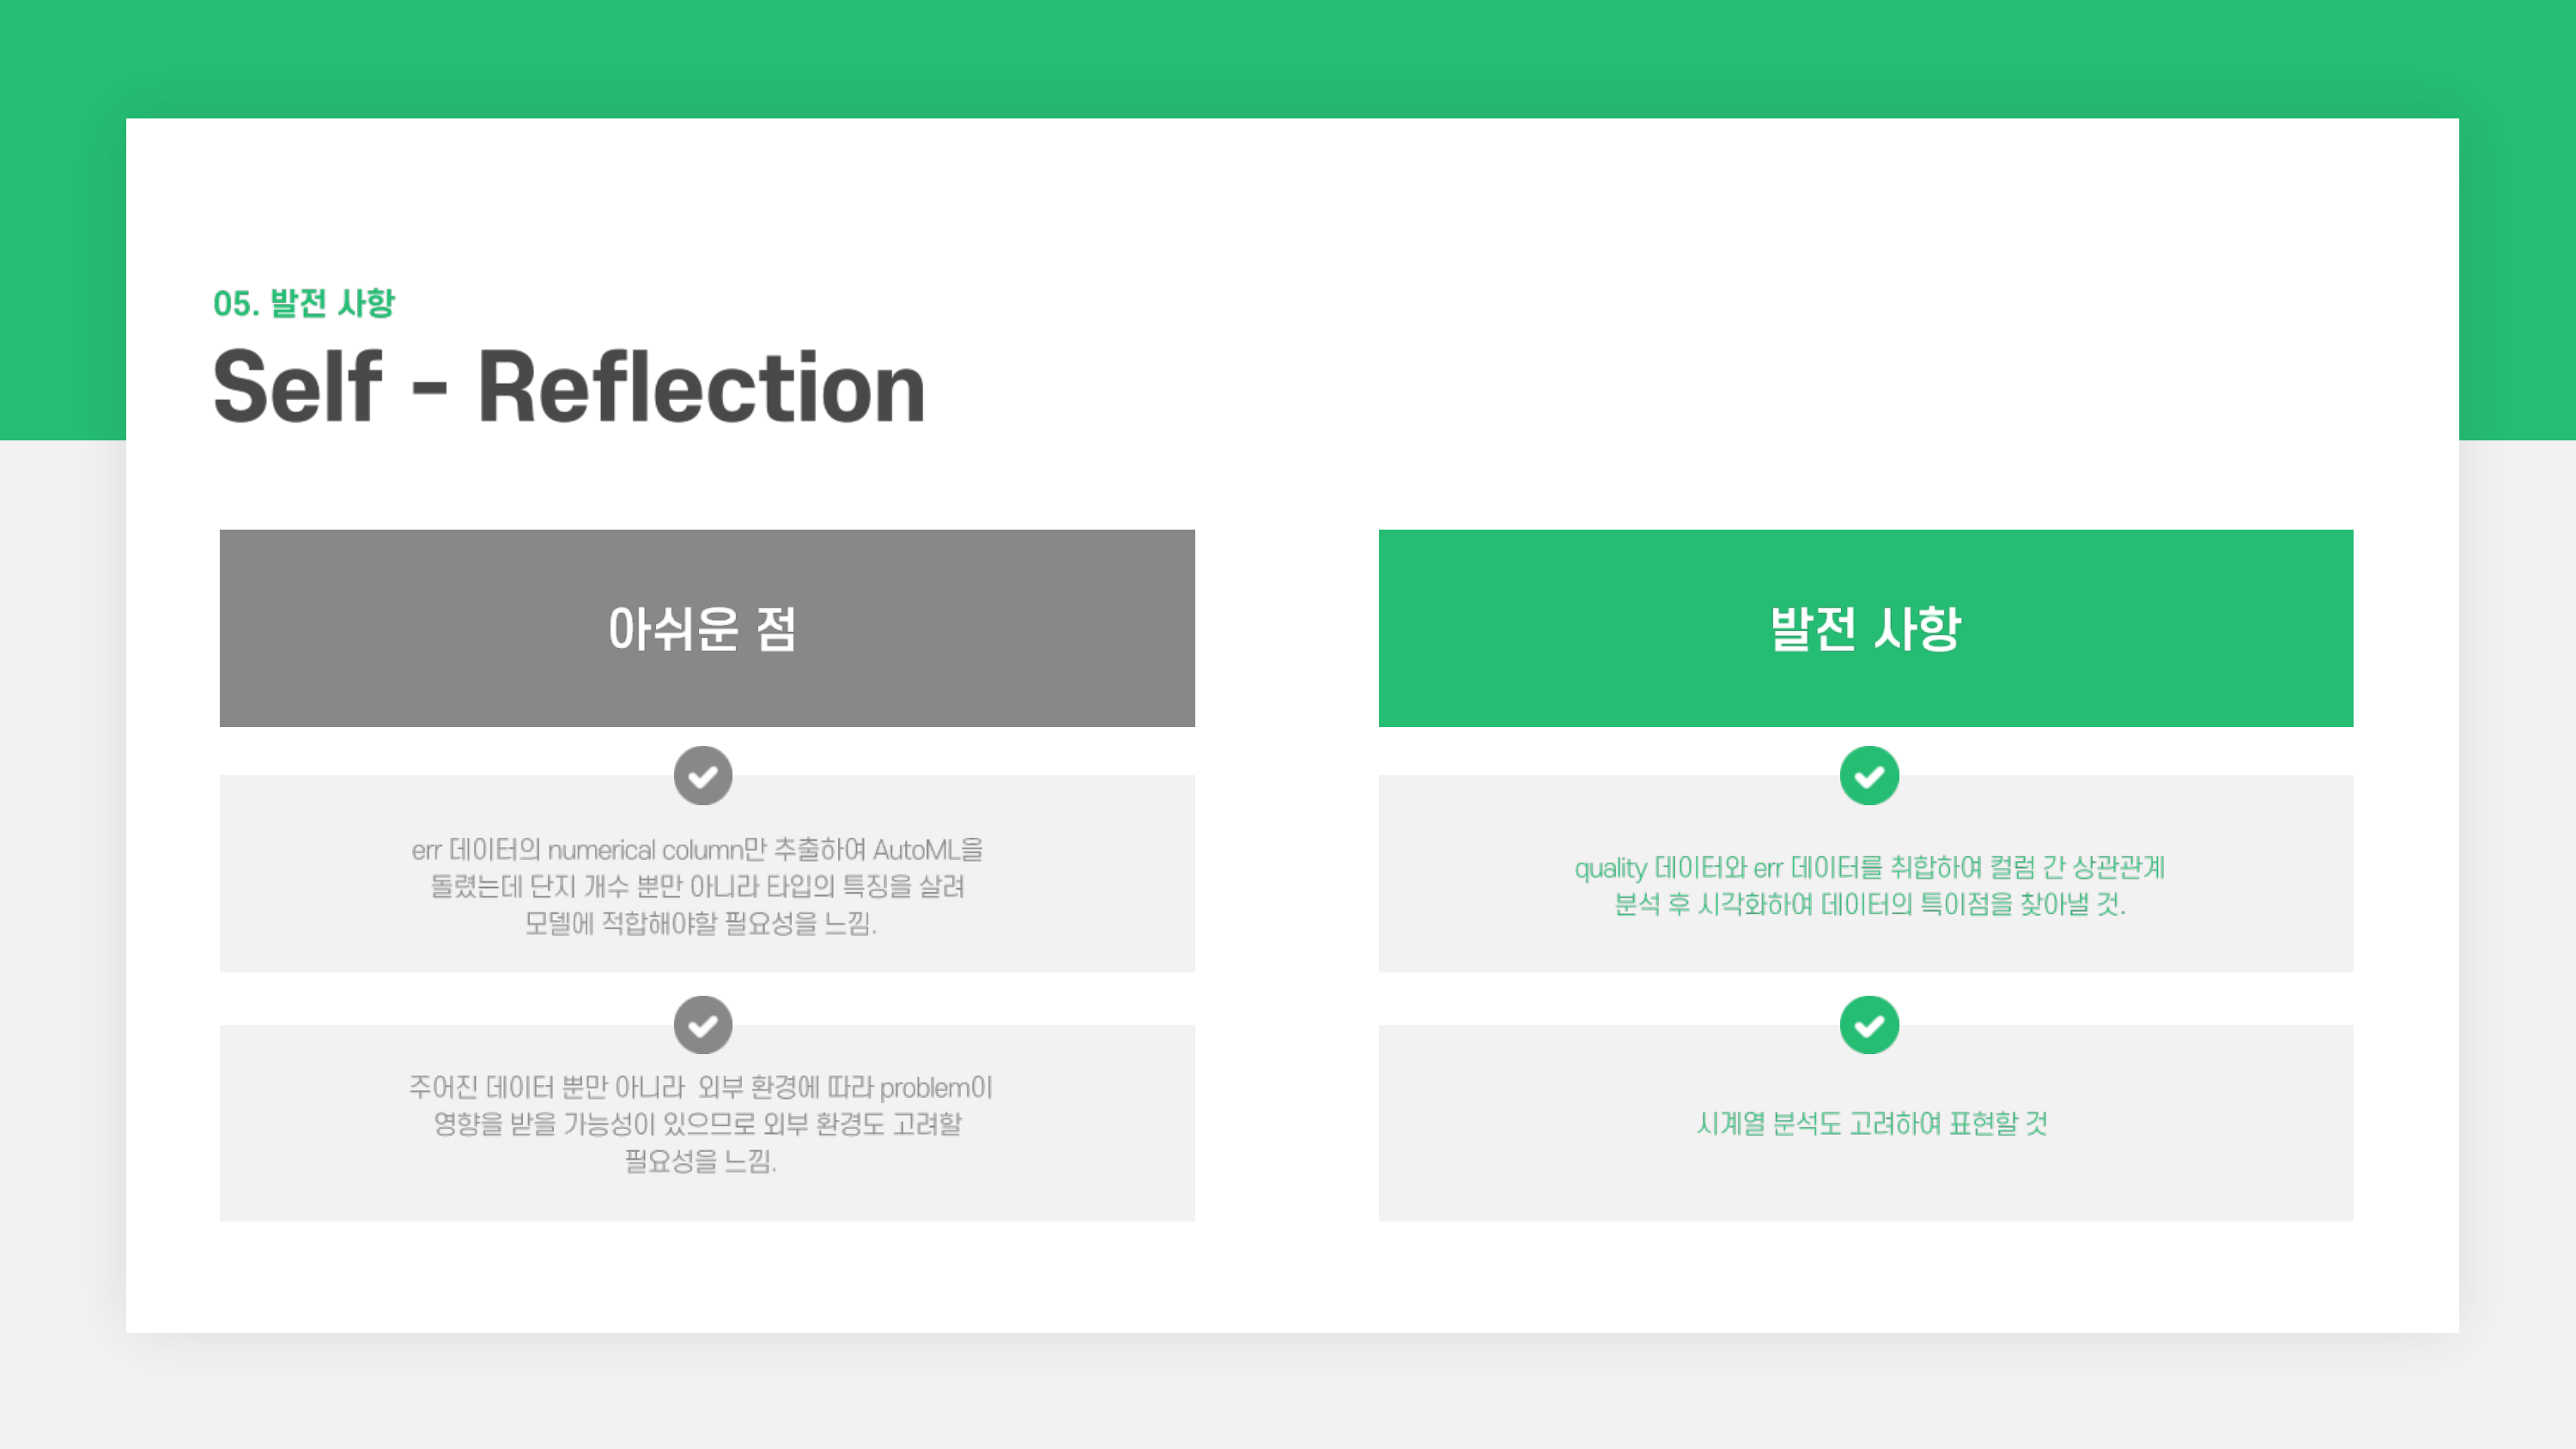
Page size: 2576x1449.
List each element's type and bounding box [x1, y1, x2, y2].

text_box [1378, 530, 2354, 727]
picture [197, 276, 975, 469]
text_box [1840, 996, 1899, 1055]
picture [397, 1065, 1035, 1190]
text_box [0, 0, 2576, 441]
picture [397, 828, 1001, 952]
text_box [220, 775, 1195, 973]
text_box [1840, 746, 1899, 805]
text_box [1378, 1025, 2354, 1222]
text_box [673, 996, 732, 1055]
text_box [220, 1025, 1195, 1222]
text_box [220, 530, 1195, 727]
text_box [1378, 775, 2354, 973]
picture [319, 589, 828, 673]
text_box [126, 118, 2459, 1333]
text_box [673, 746, 732, 805]
picture [1567, 1101, 2063, 1147]
picture [0, 441, 2576, 1449]
picture [1483, 589, 1989, 673]
picture [1565, 846, 2221, 934]
